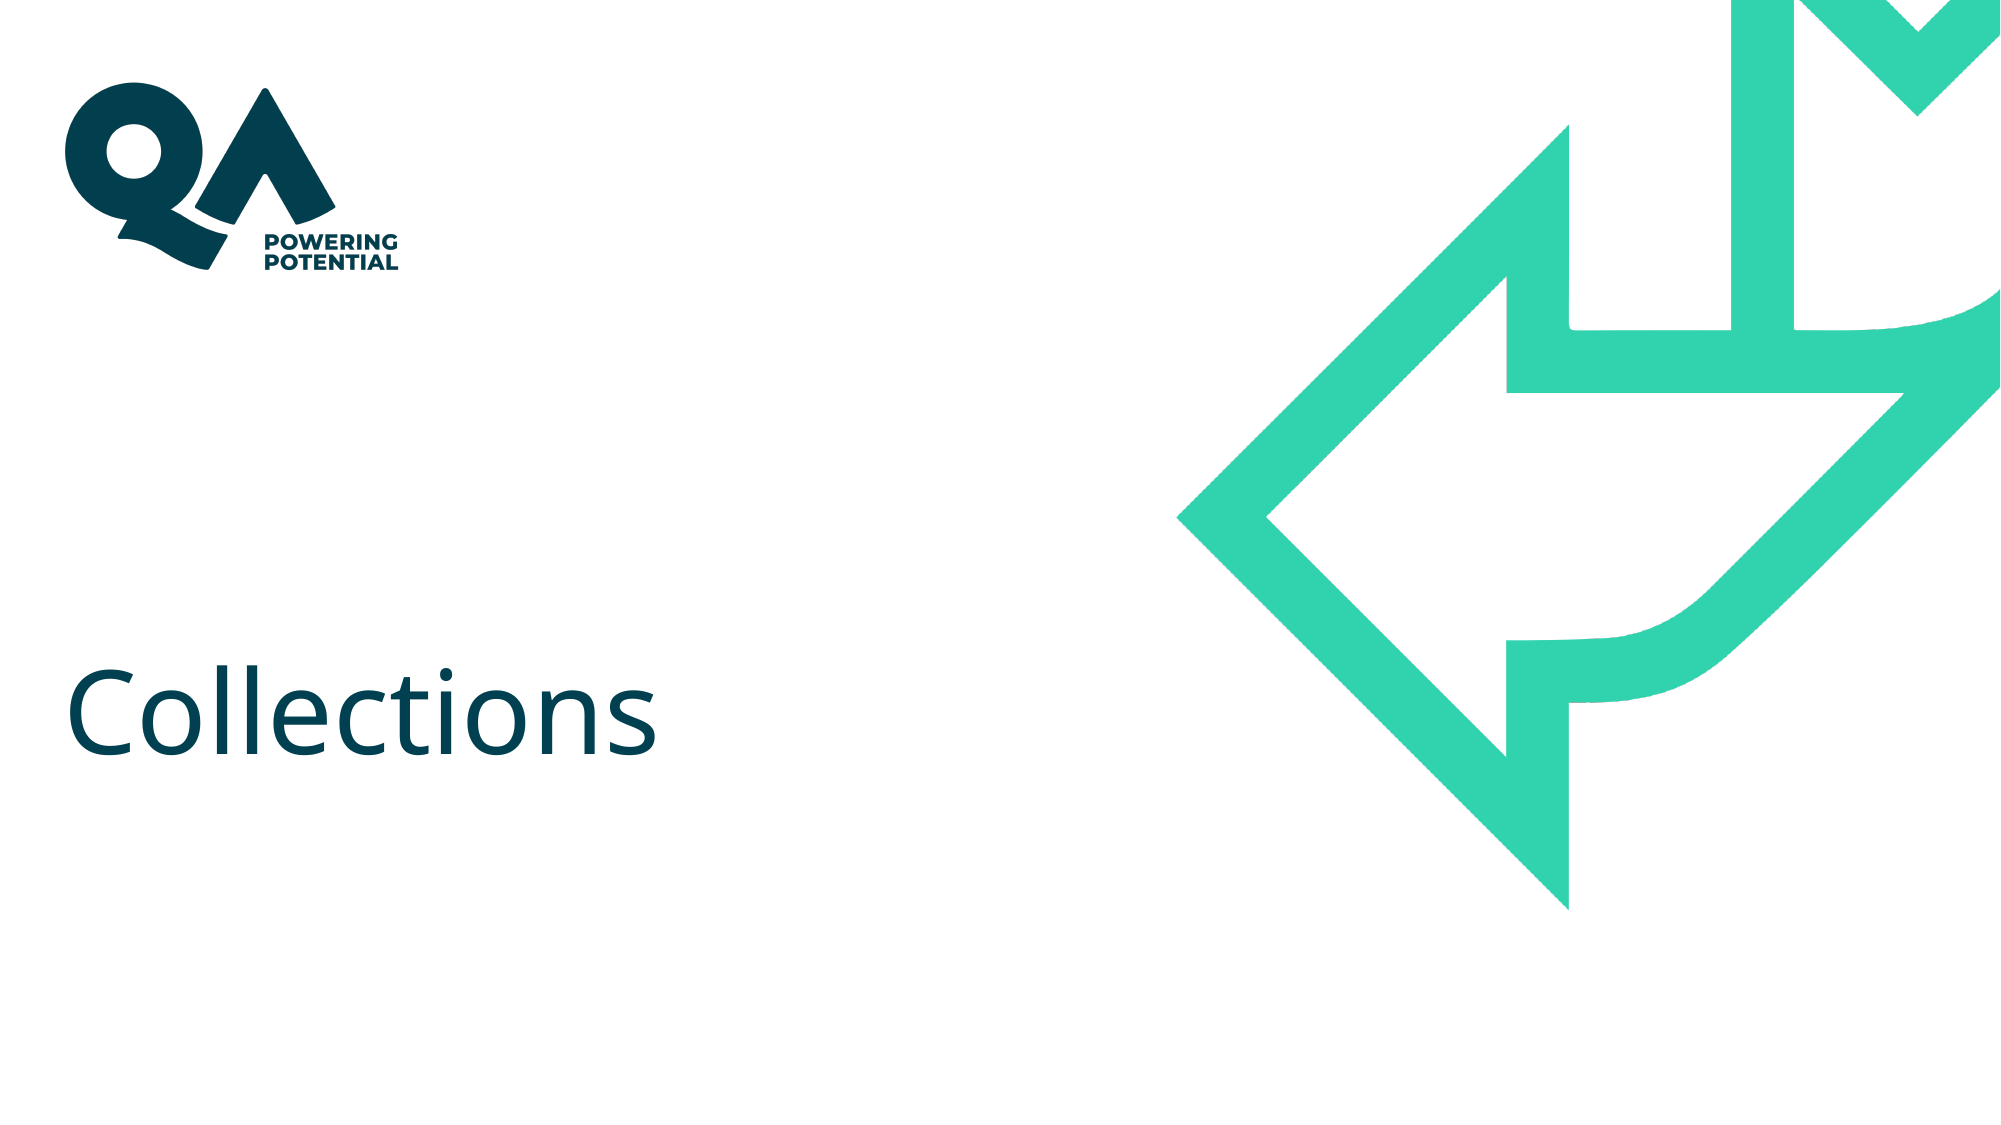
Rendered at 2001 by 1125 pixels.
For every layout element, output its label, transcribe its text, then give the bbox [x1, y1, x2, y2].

picture [1164, 0, 2001, 931]
picture [13, 39, 447, 304]
title Collections [63, 381, 1146, 780]
